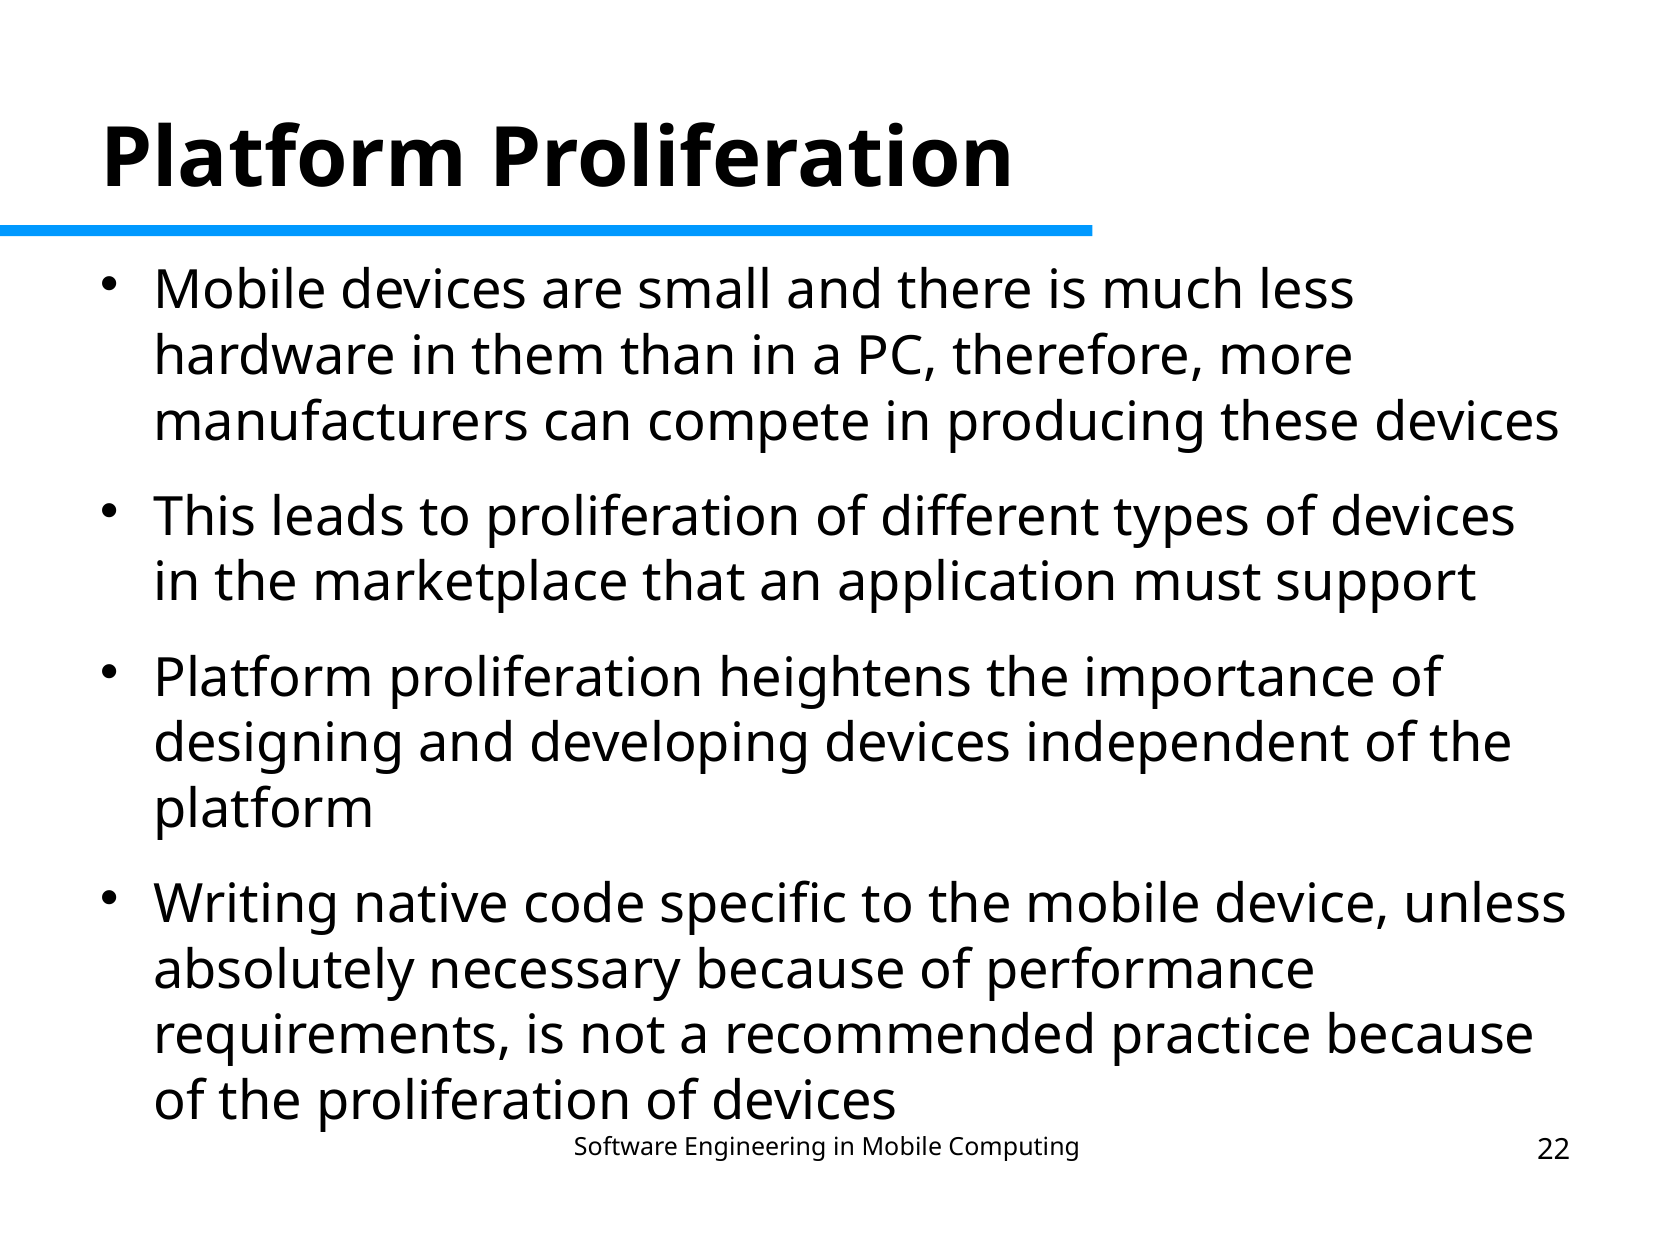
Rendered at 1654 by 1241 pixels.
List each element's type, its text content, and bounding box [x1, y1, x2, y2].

footer Software Engineering in Mobile Computing [565, 1129, 1090, 1215]
list Mobile devices are small and there is much less hardware in them than in a PC, therefore, more manufacturers can compete in producing these devices This leads to proliferation of different types of devices in the marketplace that an application must support Platform proliferation heightens the importance of designing and developing devices independent of the platform Writing native code specific to the mobile device, unless absolutely necessary because of performance requirements, is not a recommended practice because of the proliferation of devices [82, 253, 1571, 1057]
title Platform Proliferation [82, 49, 1571, 253]
slide_number 22 [1185, 1129, 1571, 1215]
